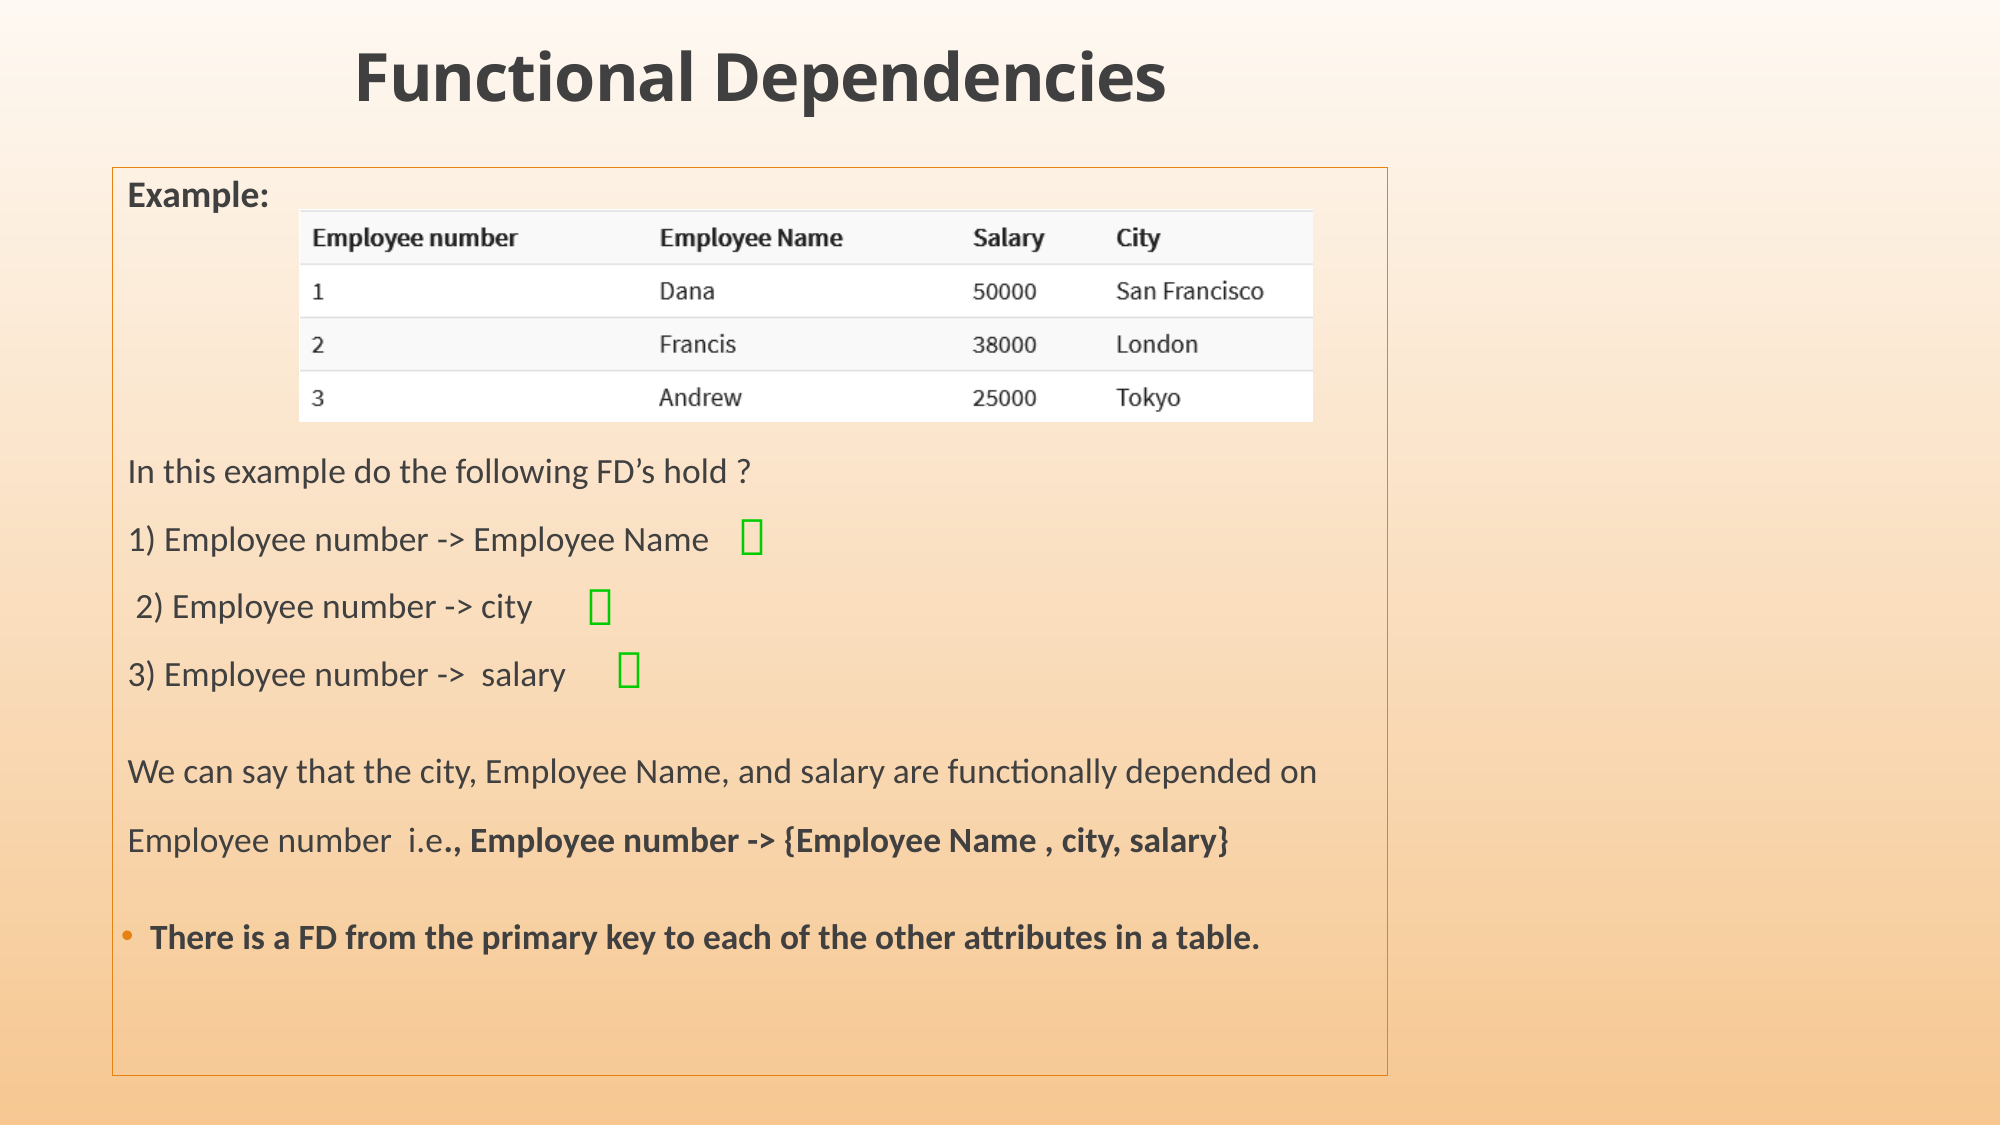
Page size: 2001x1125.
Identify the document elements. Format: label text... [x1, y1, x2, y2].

text_box  [519, 575, 681, 636]
picture [298, 209, 1313, 423]
slide_number  [672, 505, 834, 566]
text_box  [548, 638, 711, 699]
title Functional Dependencies [150, 39, 1388, 167]
list Example: In this example do the following FD’s hold ? 1) Employee number -> Employee Name 2) Employee number -> city 3) Employee number -> salary We can say that the city, Employee Name, and salary are functionally depended on Employee number i.e., Employee number -> {Employee Name , city, salary} There is a FD from the primary key to each of the other attributes in a table. [112, 167, 1388, 1076]
